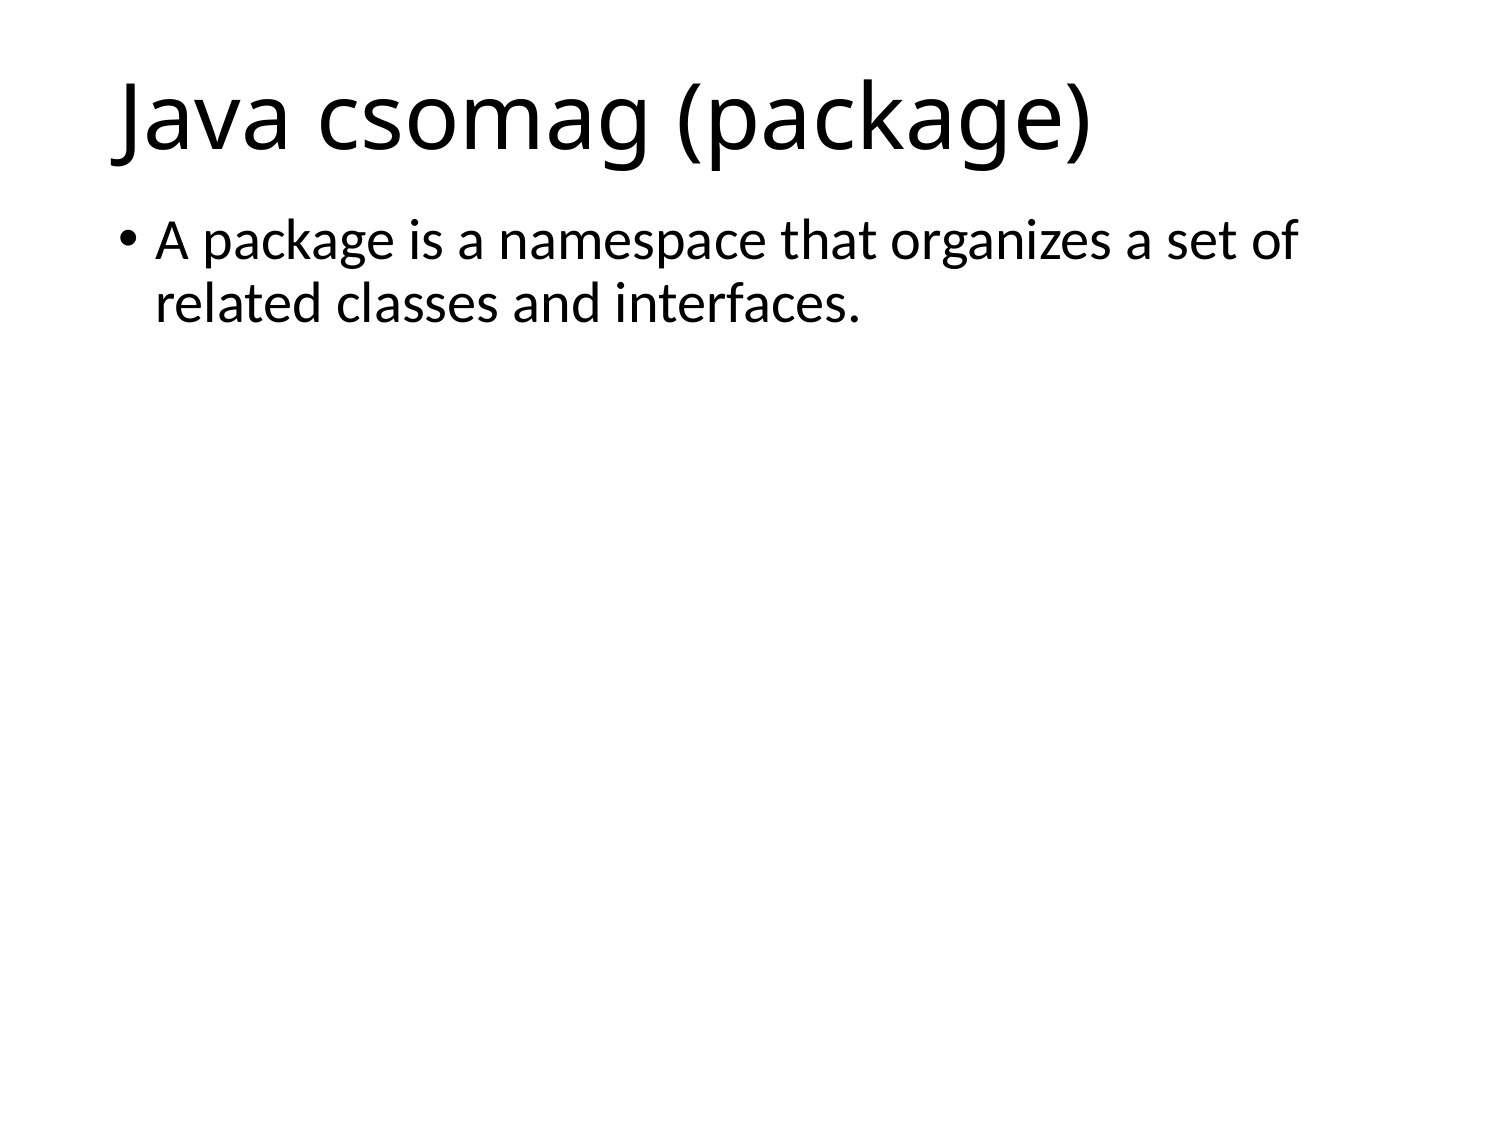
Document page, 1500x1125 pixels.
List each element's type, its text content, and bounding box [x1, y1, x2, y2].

title Java csomag (package) [103, 59, 1397, 180]
list A package is a namespace that organizes a set of related classes and interfaces. [103, 201, 1397, 1014]
